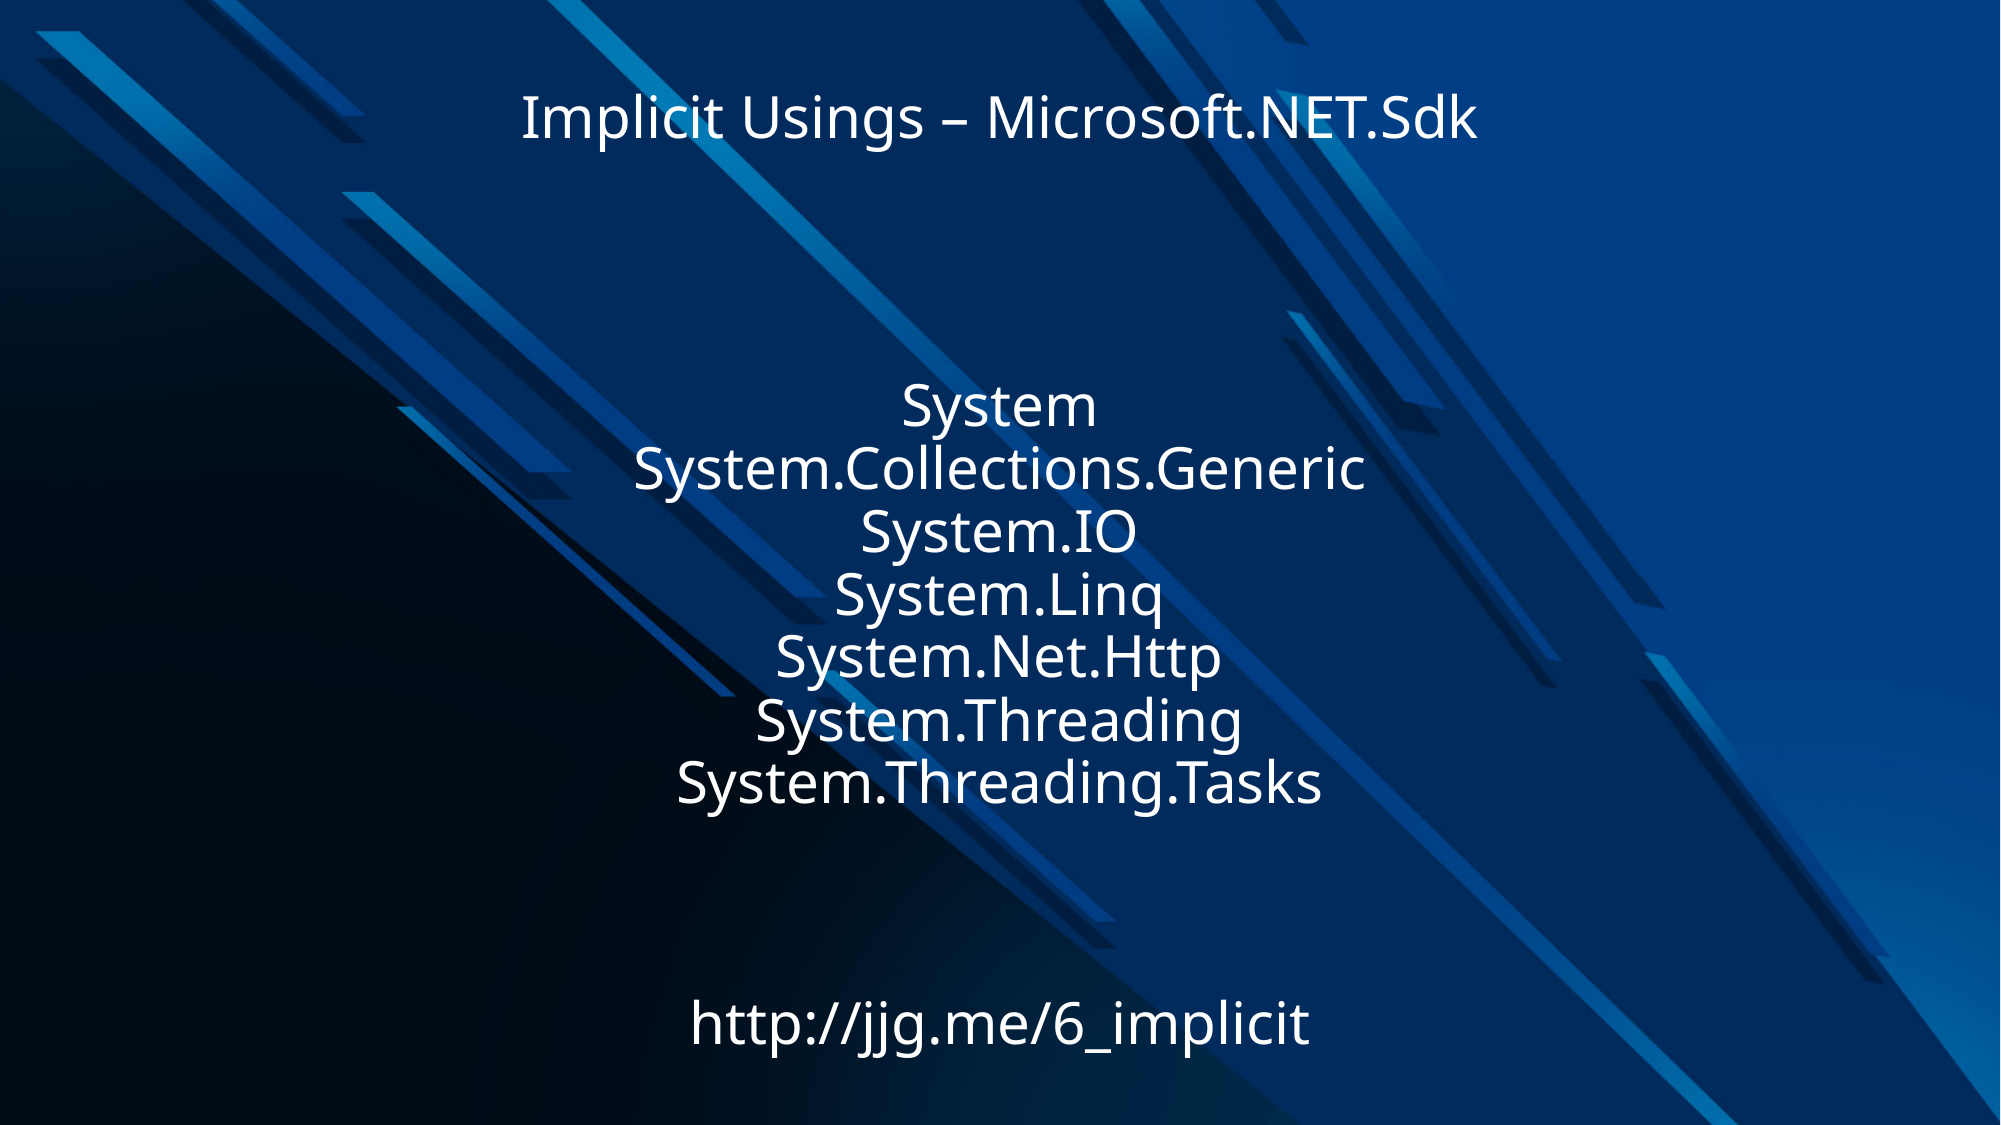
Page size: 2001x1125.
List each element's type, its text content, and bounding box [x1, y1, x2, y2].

text_box http://jjg.me/6_implicit [674, 979, 1326, 1064]
picture [0, 0, 2001, 1125]
list System System.Collections.Generic System.IO System.Linq System.Net.Http System.Threading System.Threading.Tasks [137, 179, 1863, 1014]
title Implicit Usings – Microsoft.NET.Sdk [137, 59, 1863, 179]
